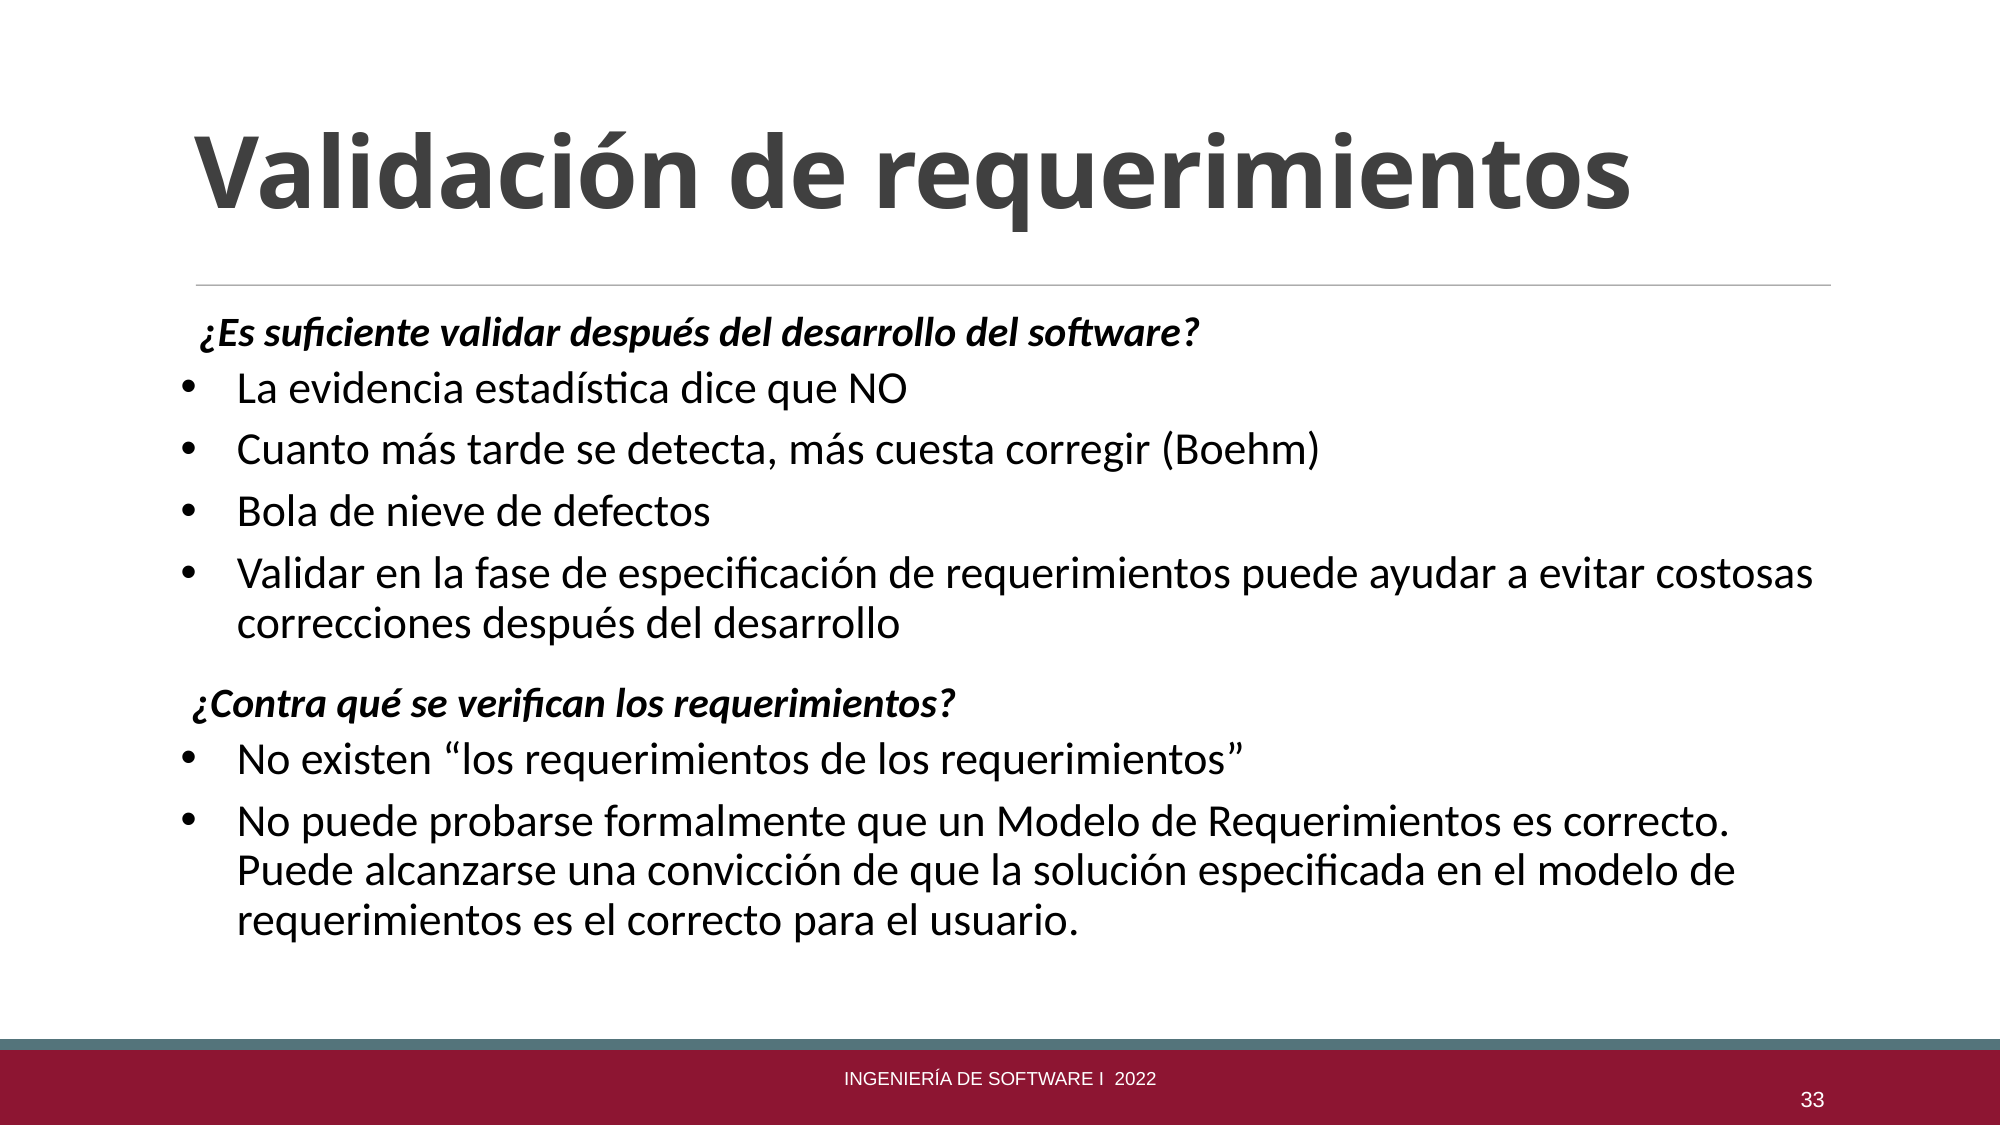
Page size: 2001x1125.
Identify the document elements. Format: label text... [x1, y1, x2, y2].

list ¿Es suficiente validar después del desarrollo del software? La evidencia estadística dice que NO Cuanto más tarde se detecta, más cuesta corregir (Boehm) Bola de nieve de defectos Validar en la fase de especificación de requerimientos puede ayudar a evitar costosas correcciones después del desarrollo ¿Contra qué se verifican los requerimientos? No existen “los requerimientos de los requerimientos” No puede probarse formalmente que un Modelo de Requerimientos es correcto. Puede alcanzarse una convicción de que la solución especificada en el modelo de requerimientos es el correcto para el usuario. [180, 302, 1830, 963]
slide_number <número> [1624, 1059, 1840, 1120]
footer Ingeniería de Software I 2022 [604, 1059, 1396, 1120]
title Validación de requerimientos [180, 47, 1830, 237]
